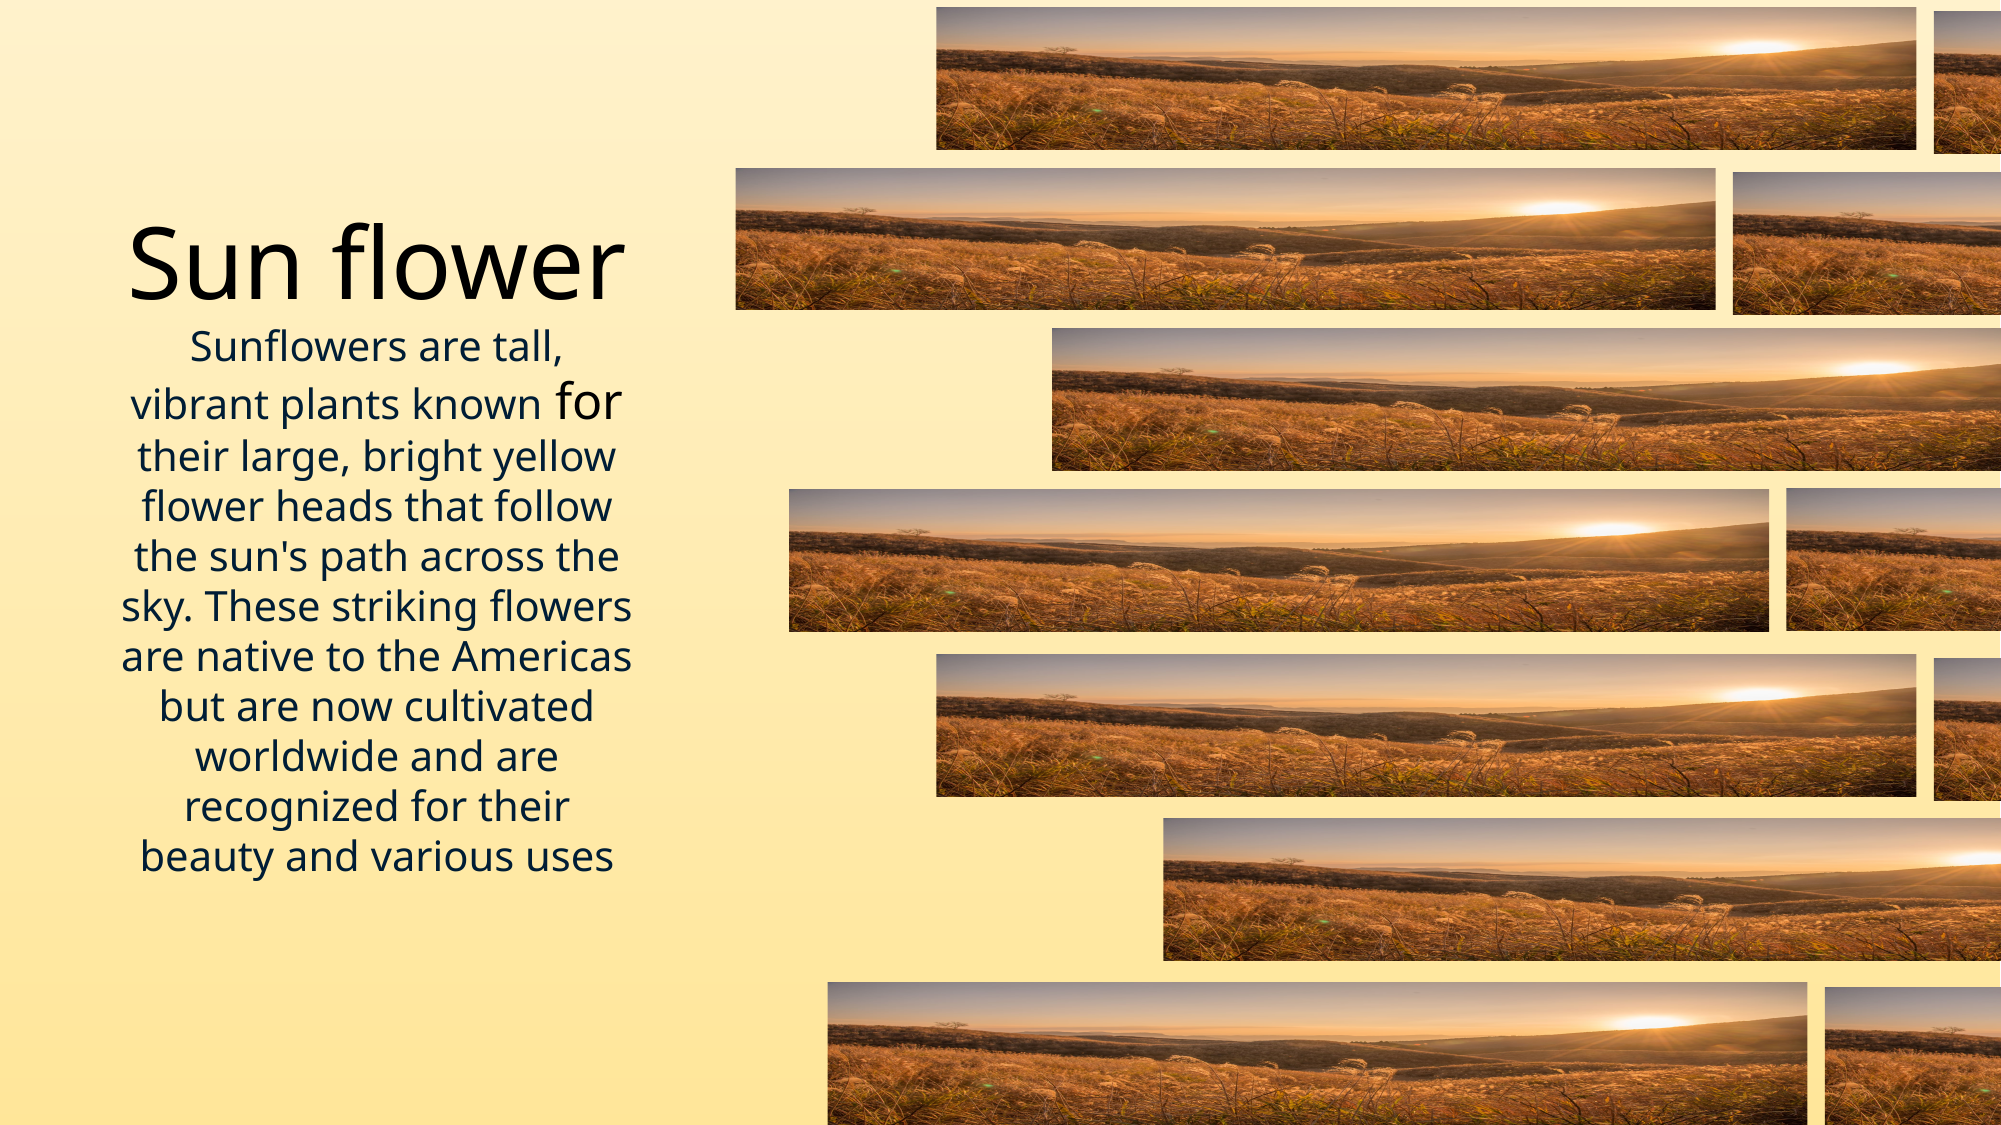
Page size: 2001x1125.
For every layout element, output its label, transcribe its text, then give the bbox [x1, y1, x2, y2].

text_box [1732, 11, 2000, 1125]
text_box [735, 7, 2000, 1125]
text_box Sun flower Sunflowers are tall, vibrant plants known for their large, bright yellow flower heads that follow the sun's path across the sky. These striking flowers are native to the Americas but are now cultivated worldwide and are recognized for their beauty and various uses [101, 192, 653, 888]
